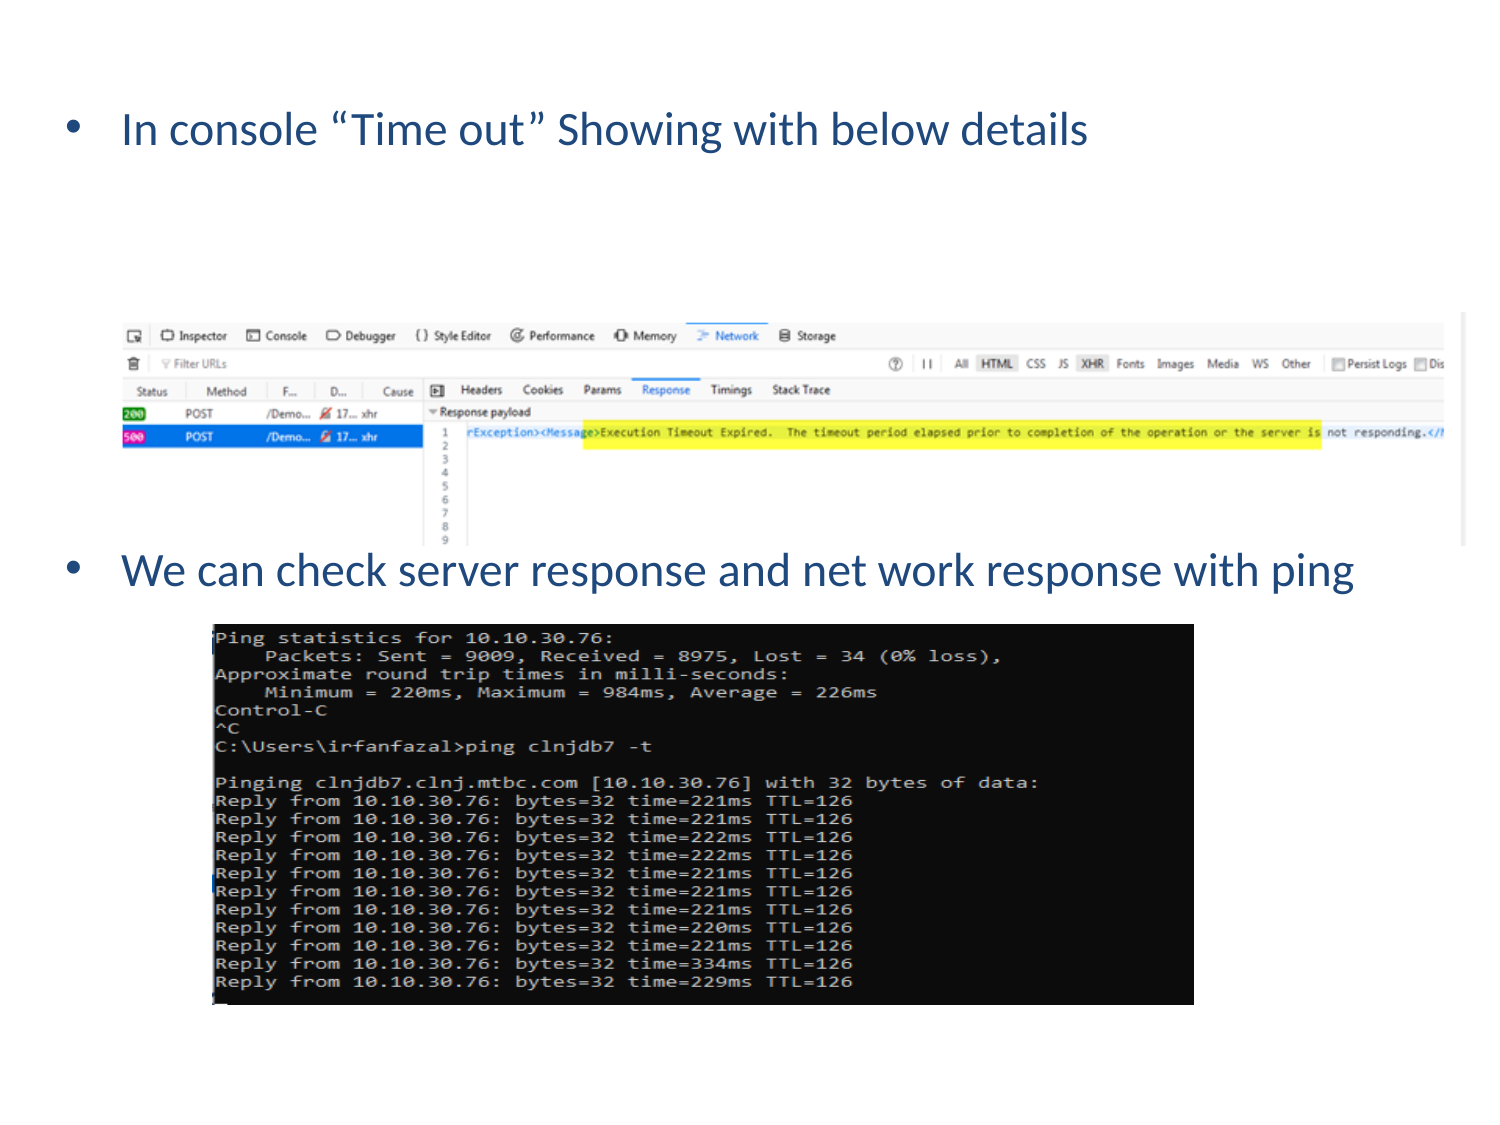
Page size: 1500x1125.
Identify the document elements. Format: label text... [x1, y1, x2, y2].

picture [212, 624, 1194, 1006]
list In console “Time out” Showing with below details We can check server response and net work response with ping [50, 0, 1425, 1005]
picture [112, 312, 1466, 546]
